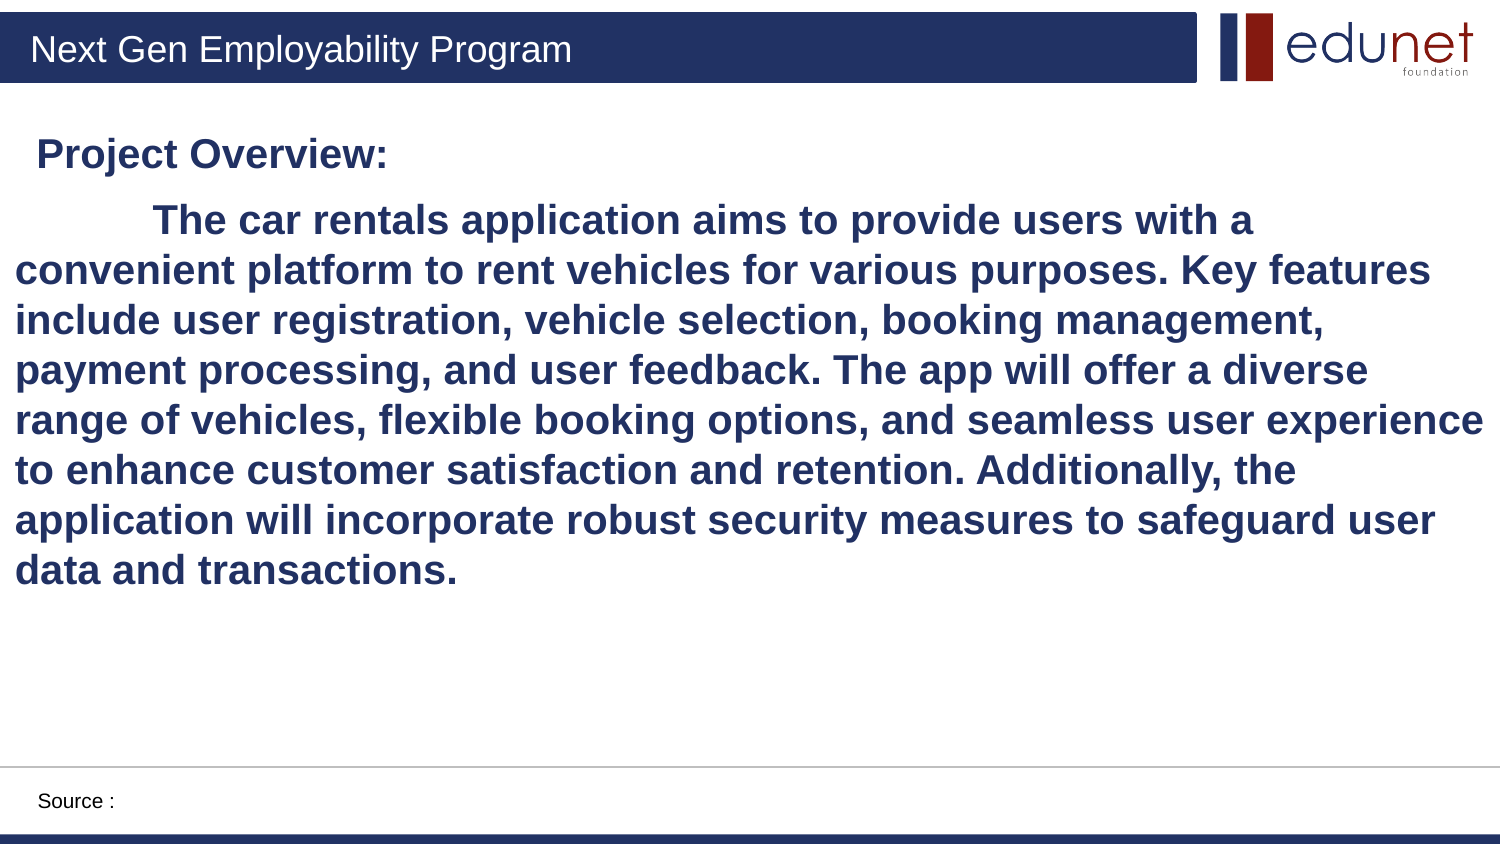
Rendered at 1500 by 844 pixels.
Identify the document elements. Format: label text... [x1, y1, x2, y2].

text_box Source : [22, 776, 139, 826]
title Project Overview: [21, 111, 504, 165]
text_box The car rentals application aims to provide users with a convenient platform to rent vehicles for various purposes. Key features include user registration, vehicle selection, booking management, payment processing, and user feedback. The app will offer a diverse range of vehicles, flexible booking options, and seamless user experience to enhance customer satisfaction and retention. Additionally, the application will incorporate robust security measures to safeguard user data and transactions. [0, 185, 1500, 601]
picture [1279, 14, 1482, 83]
